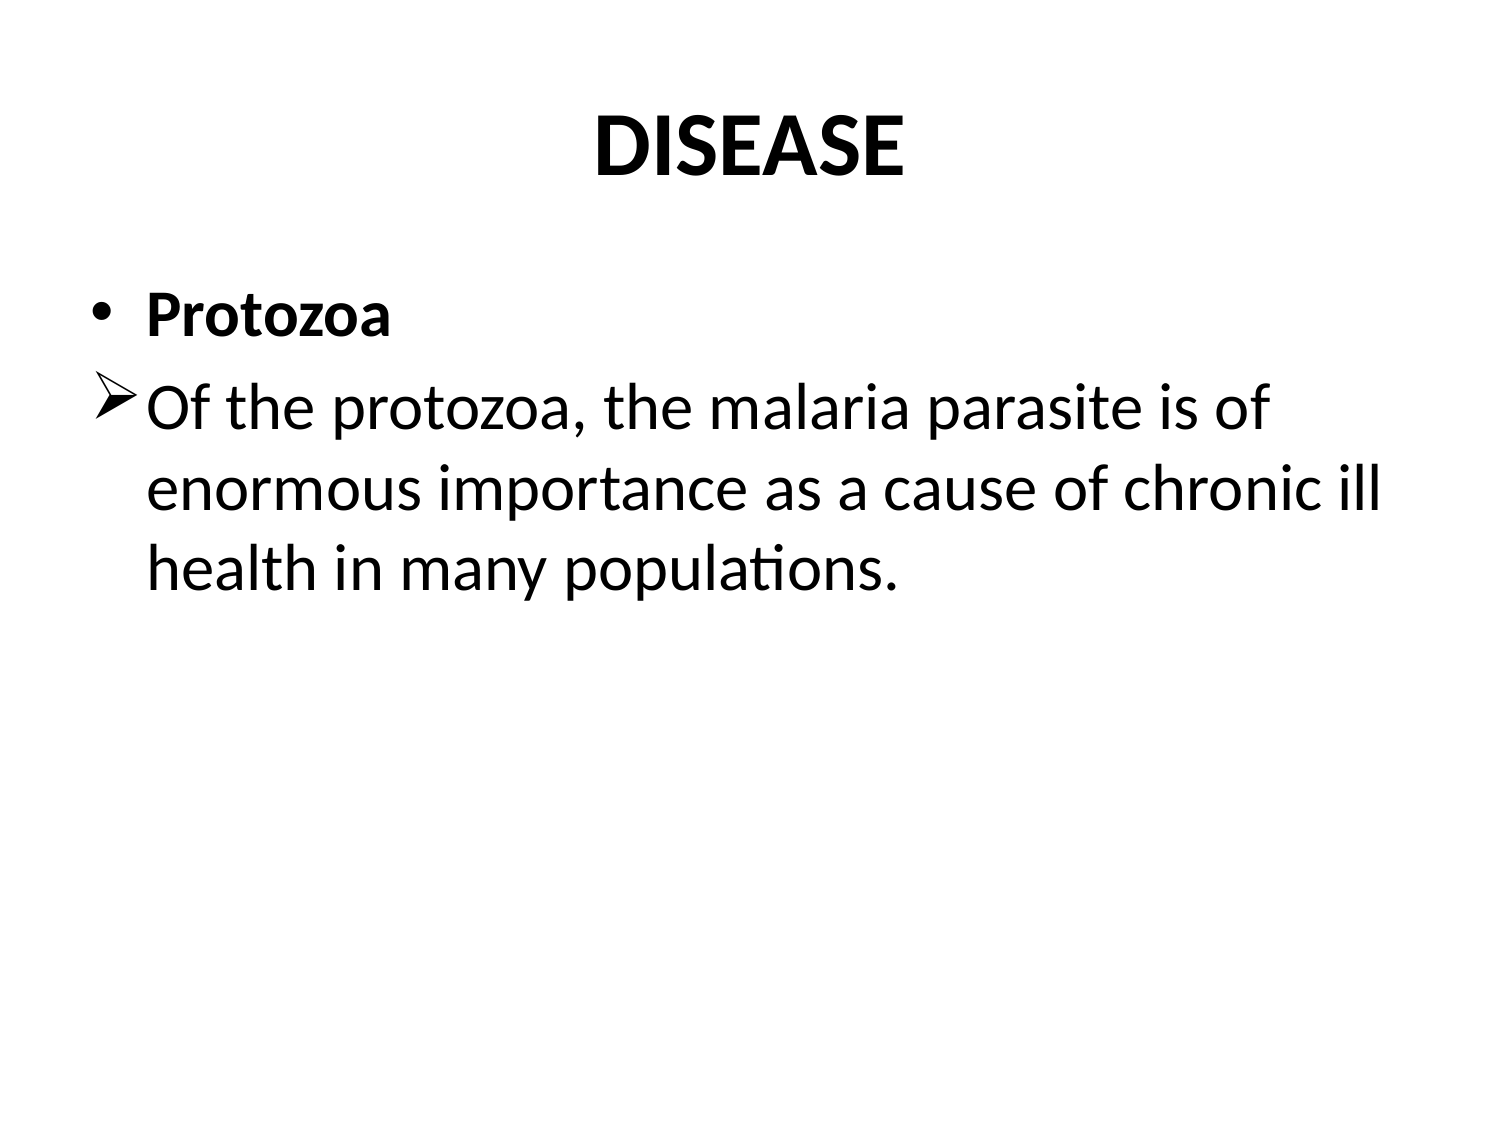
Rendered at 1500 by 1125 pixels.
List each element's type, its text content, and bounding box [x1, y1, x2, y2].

title DISEASE [75, 45, 1425, 233]
list Protozoa Of the protozoa, the malaria parasite is of enormous importance as a cause of chronic ill health in many populations. [75, 262, 1425, 1005]
